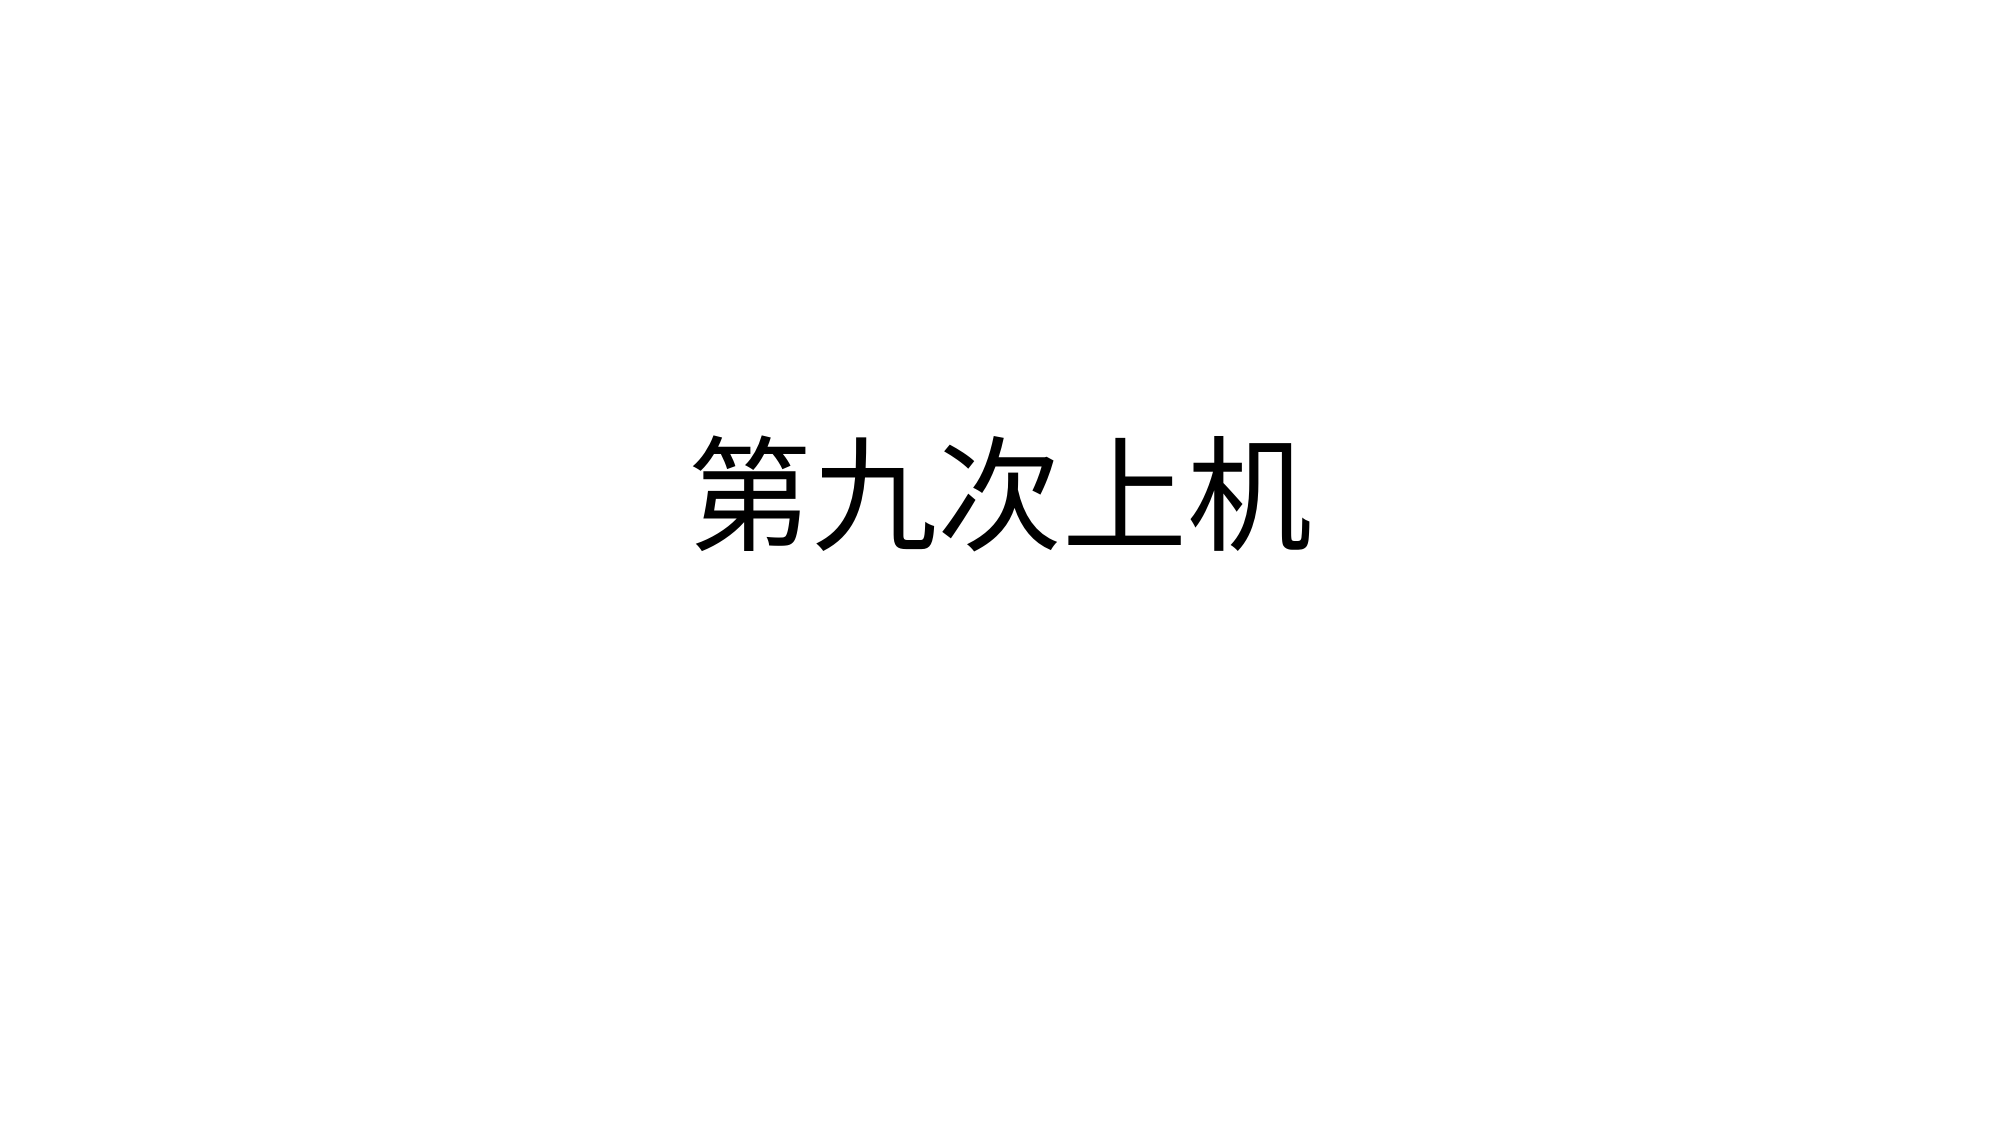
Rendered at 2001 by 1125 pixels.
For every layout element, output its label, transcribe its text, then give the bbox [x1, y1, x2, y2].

title 第九次上机 [249, 217, 1750, 576]
